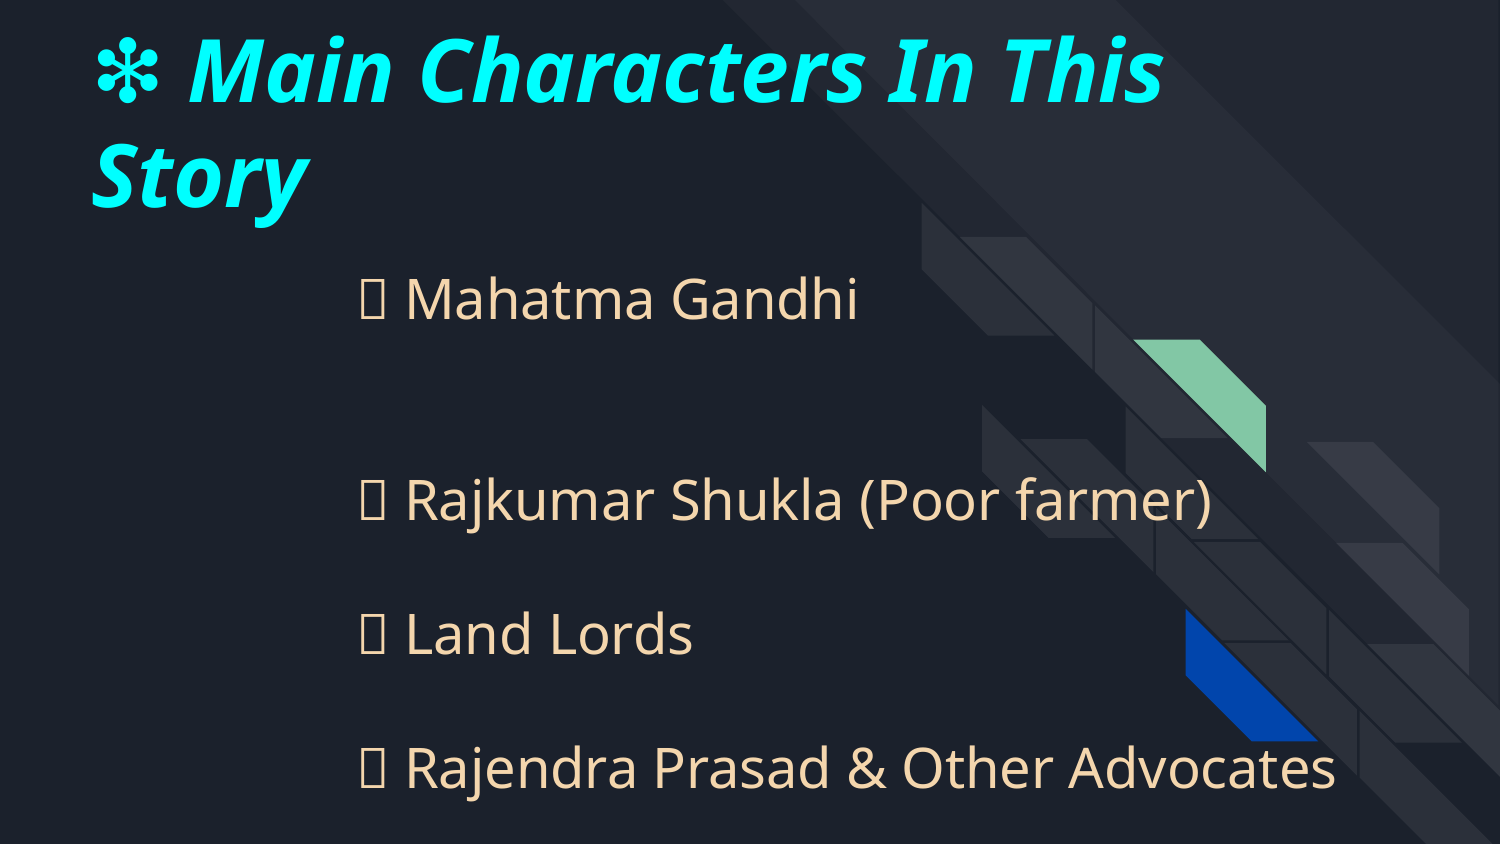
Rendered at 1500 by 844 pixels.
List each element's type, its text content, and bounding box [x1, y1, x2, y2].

title 🔹 Mahatma Gandhi 🔹 Rajkumar Shukla (Poor farmer) 🔹 Land Lords 🔹 Rajendra Prasad & Other Advocates [341, 241, 1363, 823]
text_box ❇️ Main Characters In This Story [76, 0, 1274, 240]
